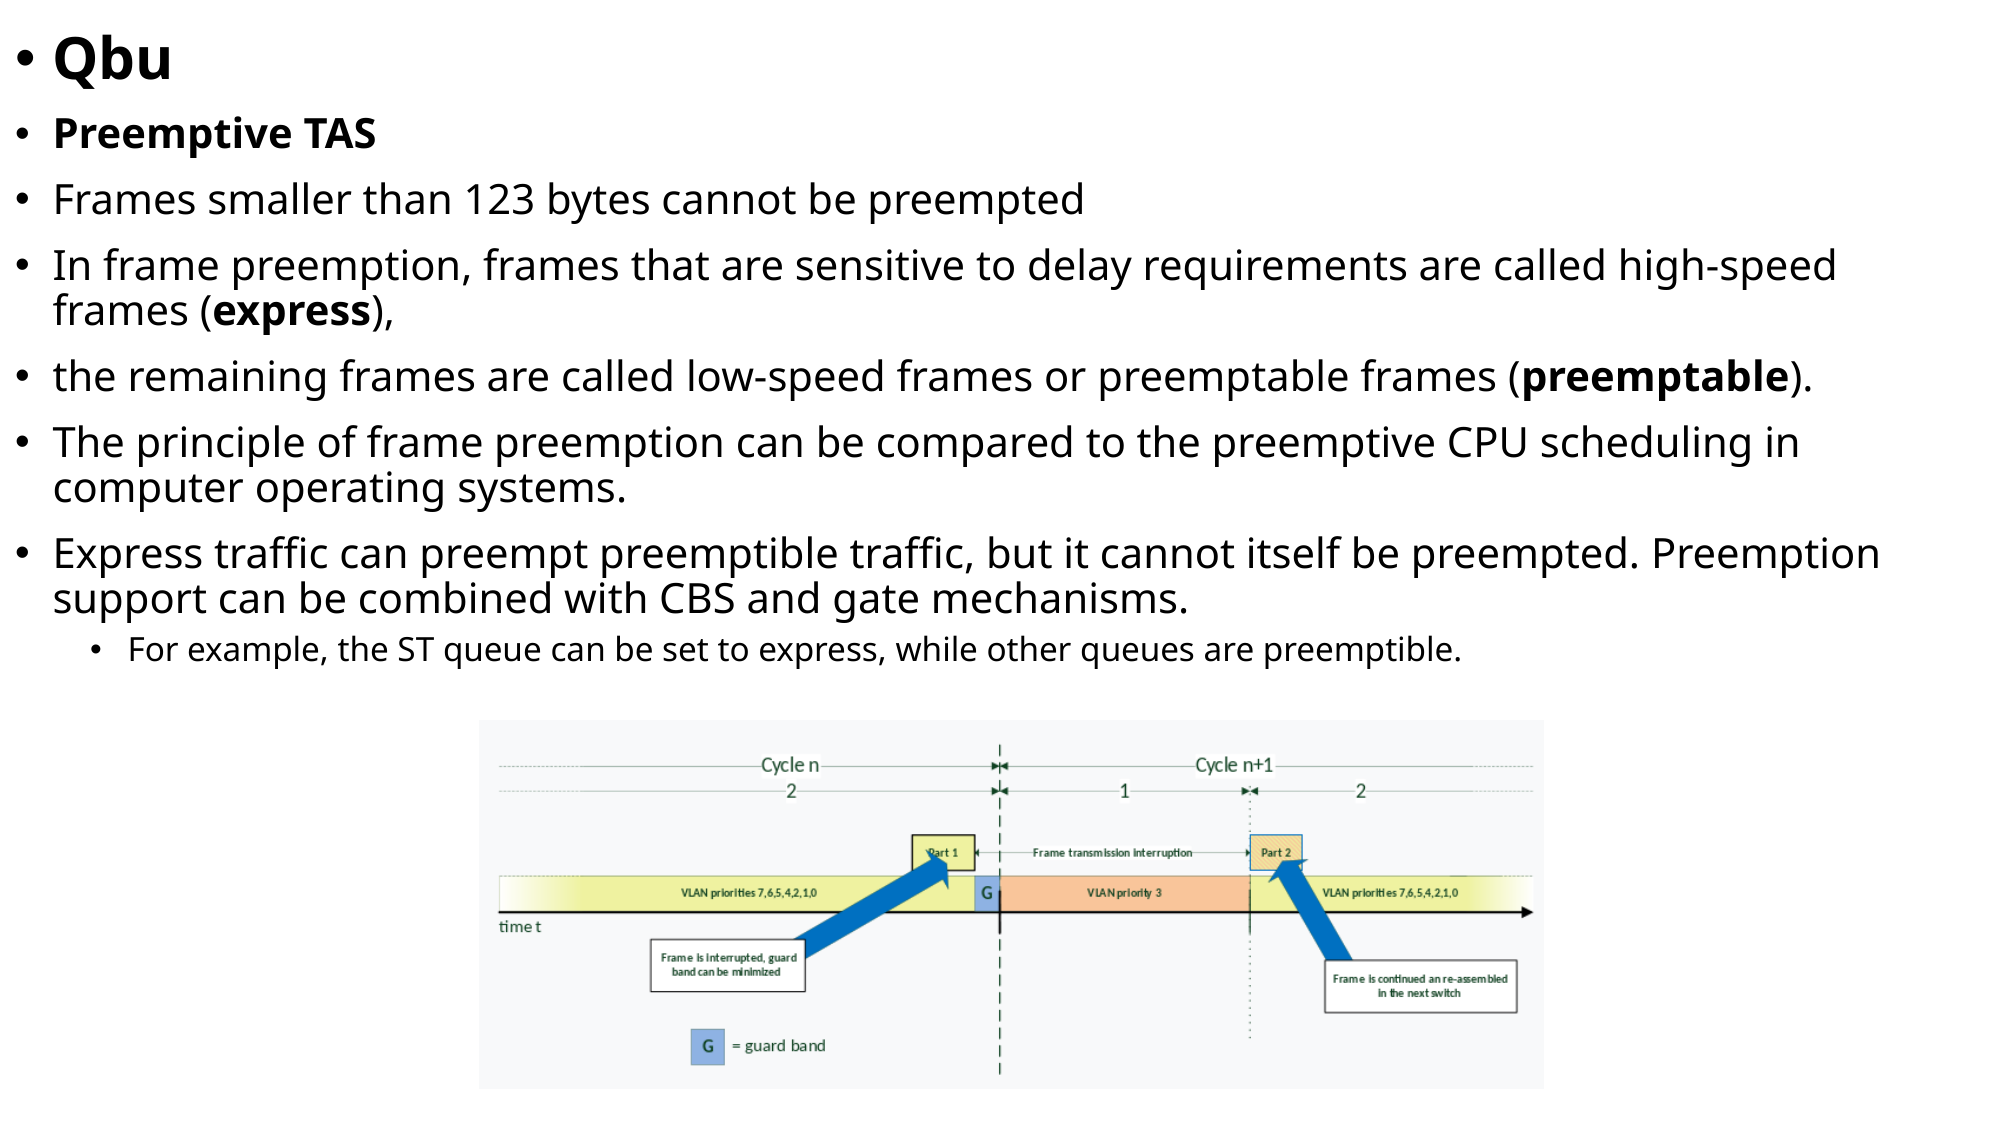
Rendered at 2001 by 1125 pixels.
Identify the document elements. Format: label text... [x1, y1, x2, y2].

picture [479, 720, 1544, 1089]
list Qbu Preemptive TAS Frames smaller than 123 bytes cannot be preempted In frame preemption, frames that are sensitive to delay requirements are called high-speed frames (express), the remaining frames are called low-speed frames or preemptable frames (preemptable). The principle of frame preemption can be compared to the preemptive CPU scheduling in computer operating systems. Express traffic can preempt preemptible traffic, but it cannot itself be preempted. Preemption support can be combined with CBS and gate mechanisms. For example, the ST queue can be set to express, while other queues are preemptible. [0, 21, 2000, 1125]
